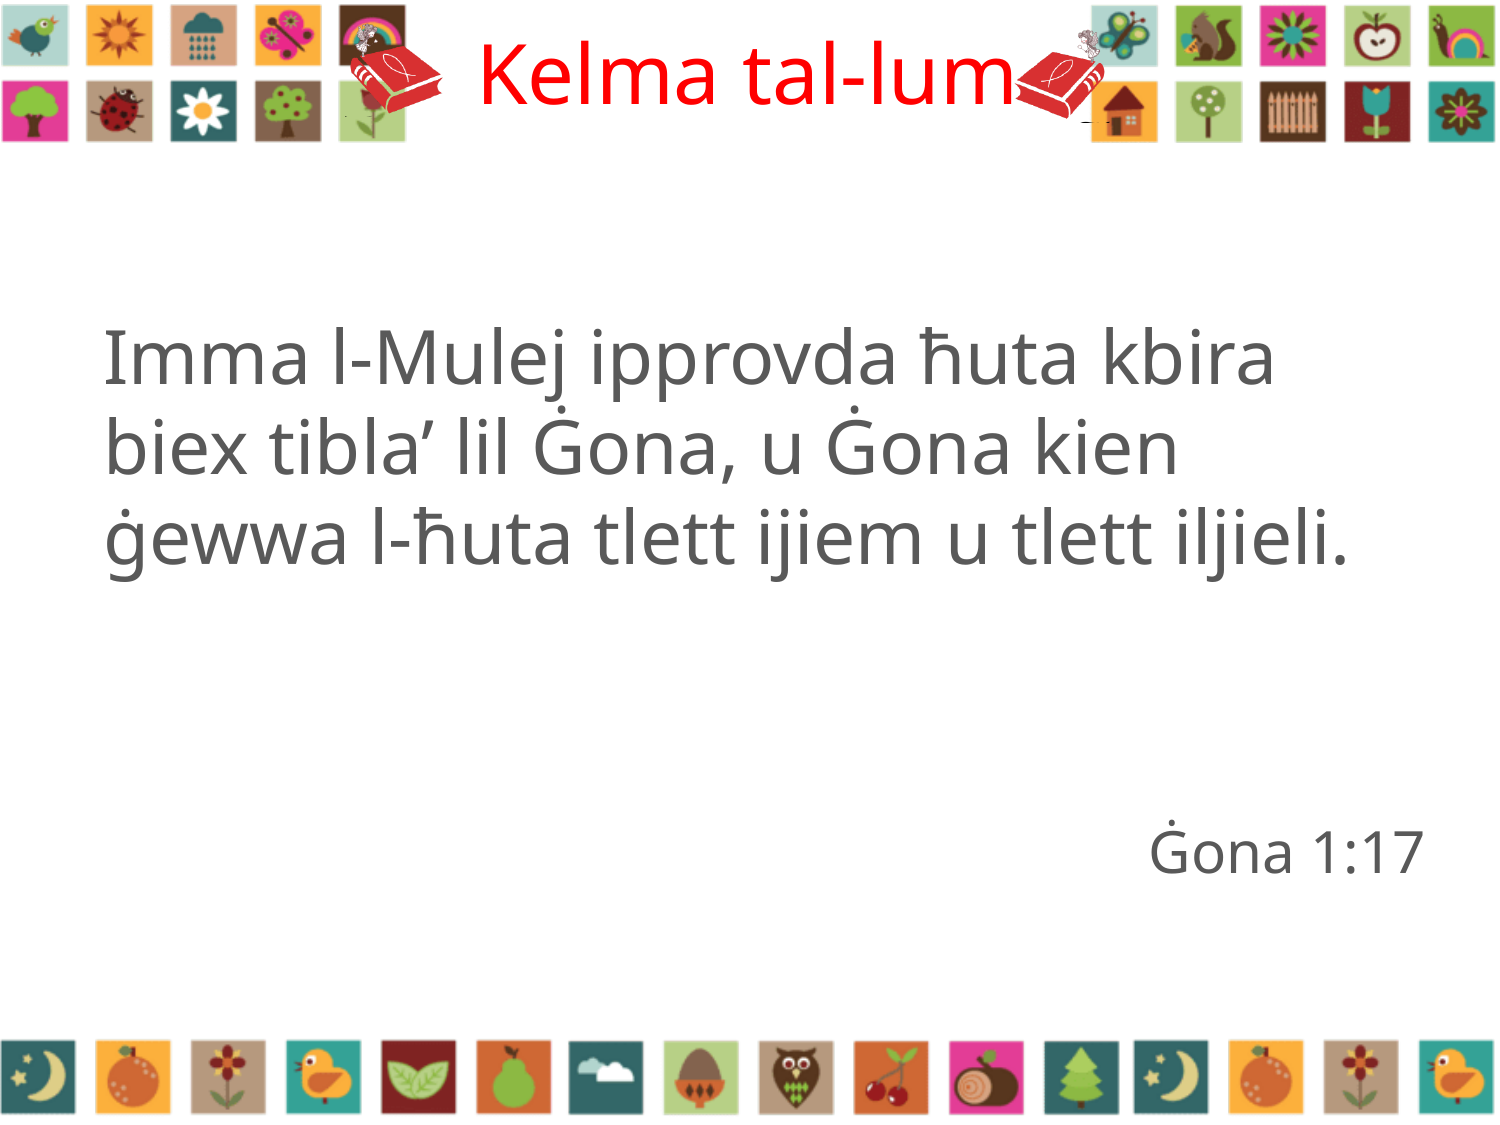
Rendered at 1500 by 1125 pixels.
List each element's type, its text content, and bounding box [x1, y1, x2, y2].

text_box Ġona 1:17 [808, 807, 1441, 893]
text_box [0, 1028, 1500, 1118]
text_box Kelma tal-lum [425, 13, 1076, 129]
text_box Imma l-Mulej ipprovda ħuta kbira biex tibla’ lil Ġona, u Ġona kien ġewwa l-ħuta tlett ijiem u tlett iljieli. [88, 302, 1436, 588]
picture [0, 3, 475, 150]
picture [982, 3, 1500, 150]
